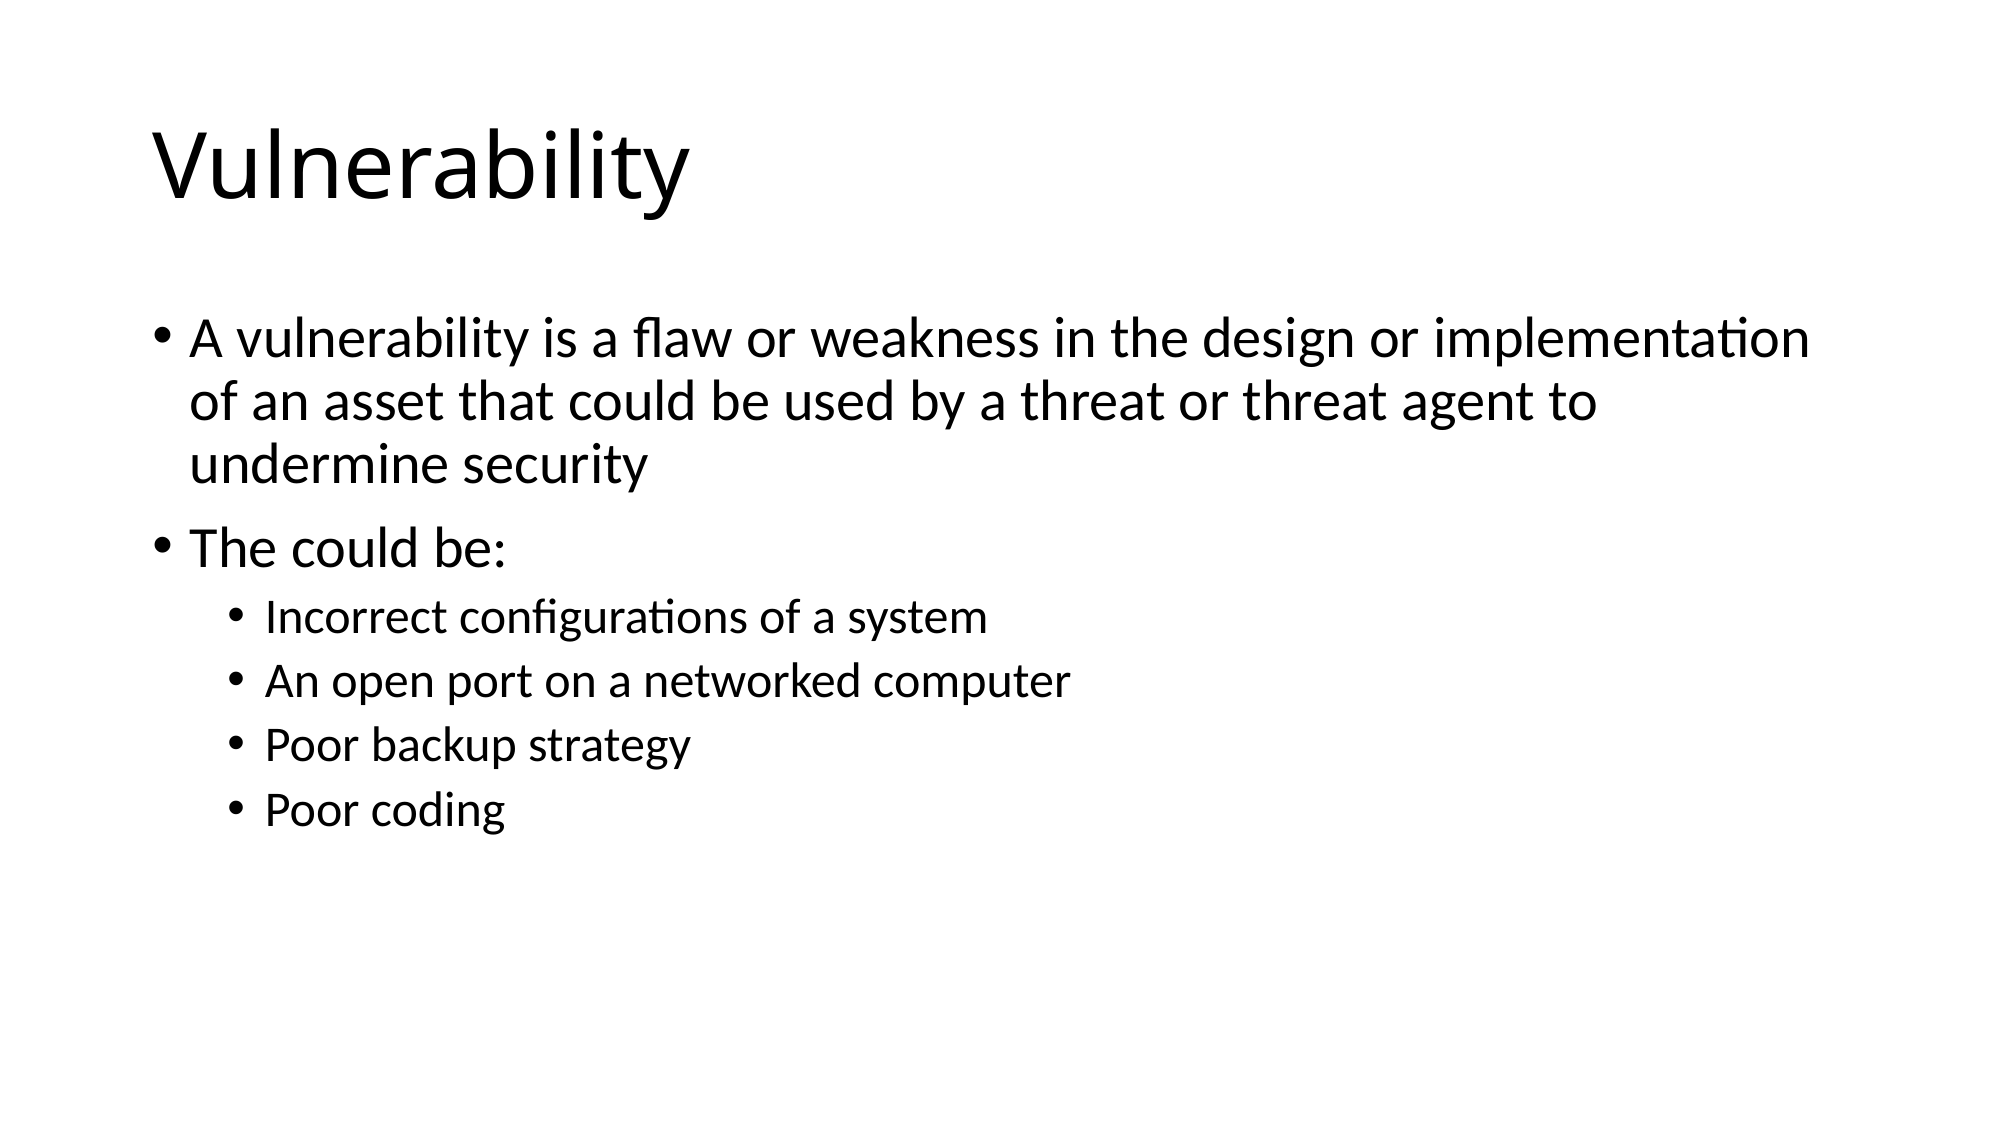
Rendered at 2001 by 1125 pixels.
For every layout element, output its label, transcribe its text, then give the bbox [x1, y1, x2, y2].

list A vulnerability is a flaw or weakness in the design or implementation of an asset that could be used by a threat or threat agent to undermine security The could be: Incorrect configurations of a system An open port on a networked computer Poor backup strategy Poor coding [137, 299, 1863, 1014]
title Vulnerability [137, 59, 1863, 278]
